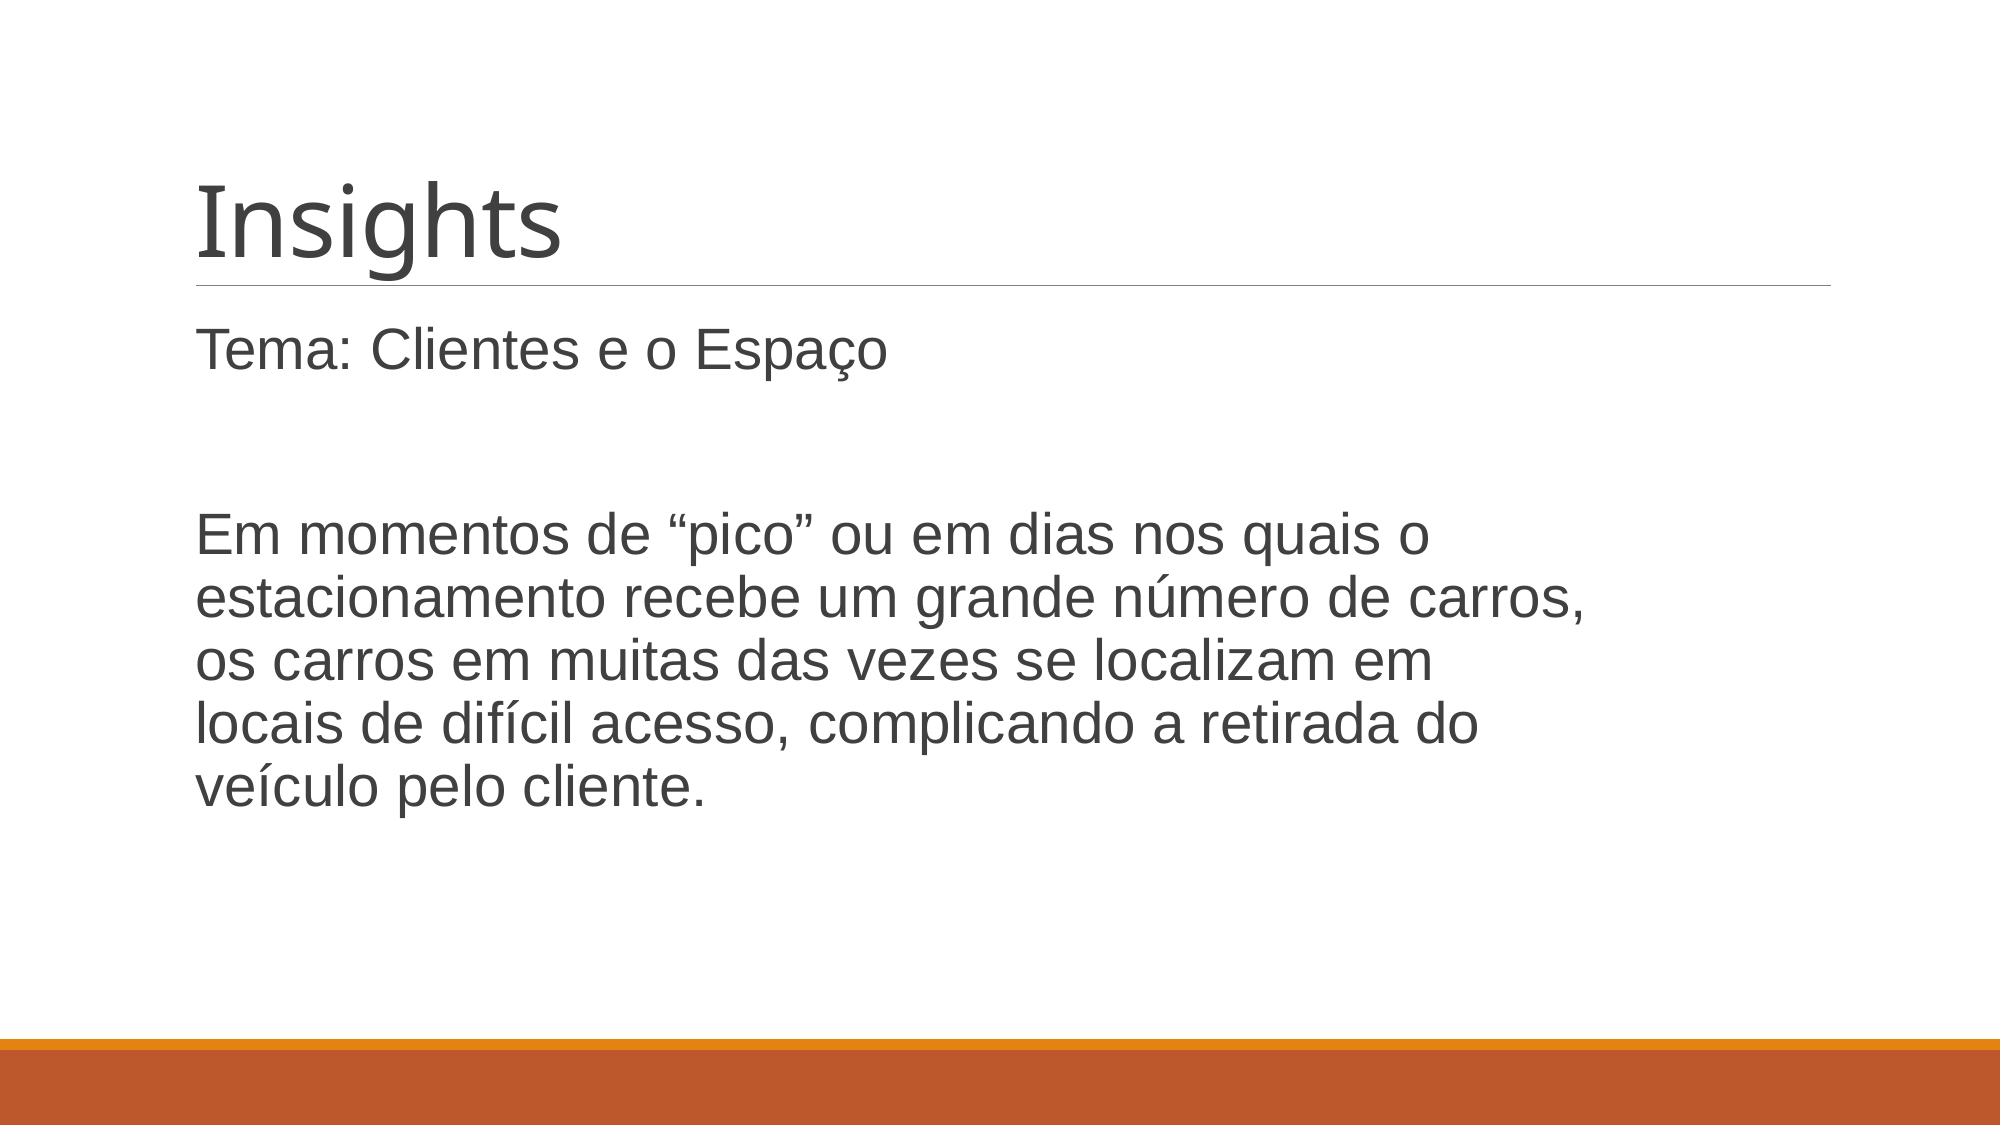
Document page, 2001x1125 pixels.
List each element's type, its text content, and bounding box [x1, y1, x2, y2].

title Insights [180, 47, 1830, 285]
list Tema: Clientes e o Espaço Em momentos de “pico” ou em dias nos quais o estacionamento recebe um grande número de carros, os carros em muitas das vezes se localizam em locais de difícil acesso, complicando a retirada do veículo pelo cliente. [180, 312, 1591, 949]
